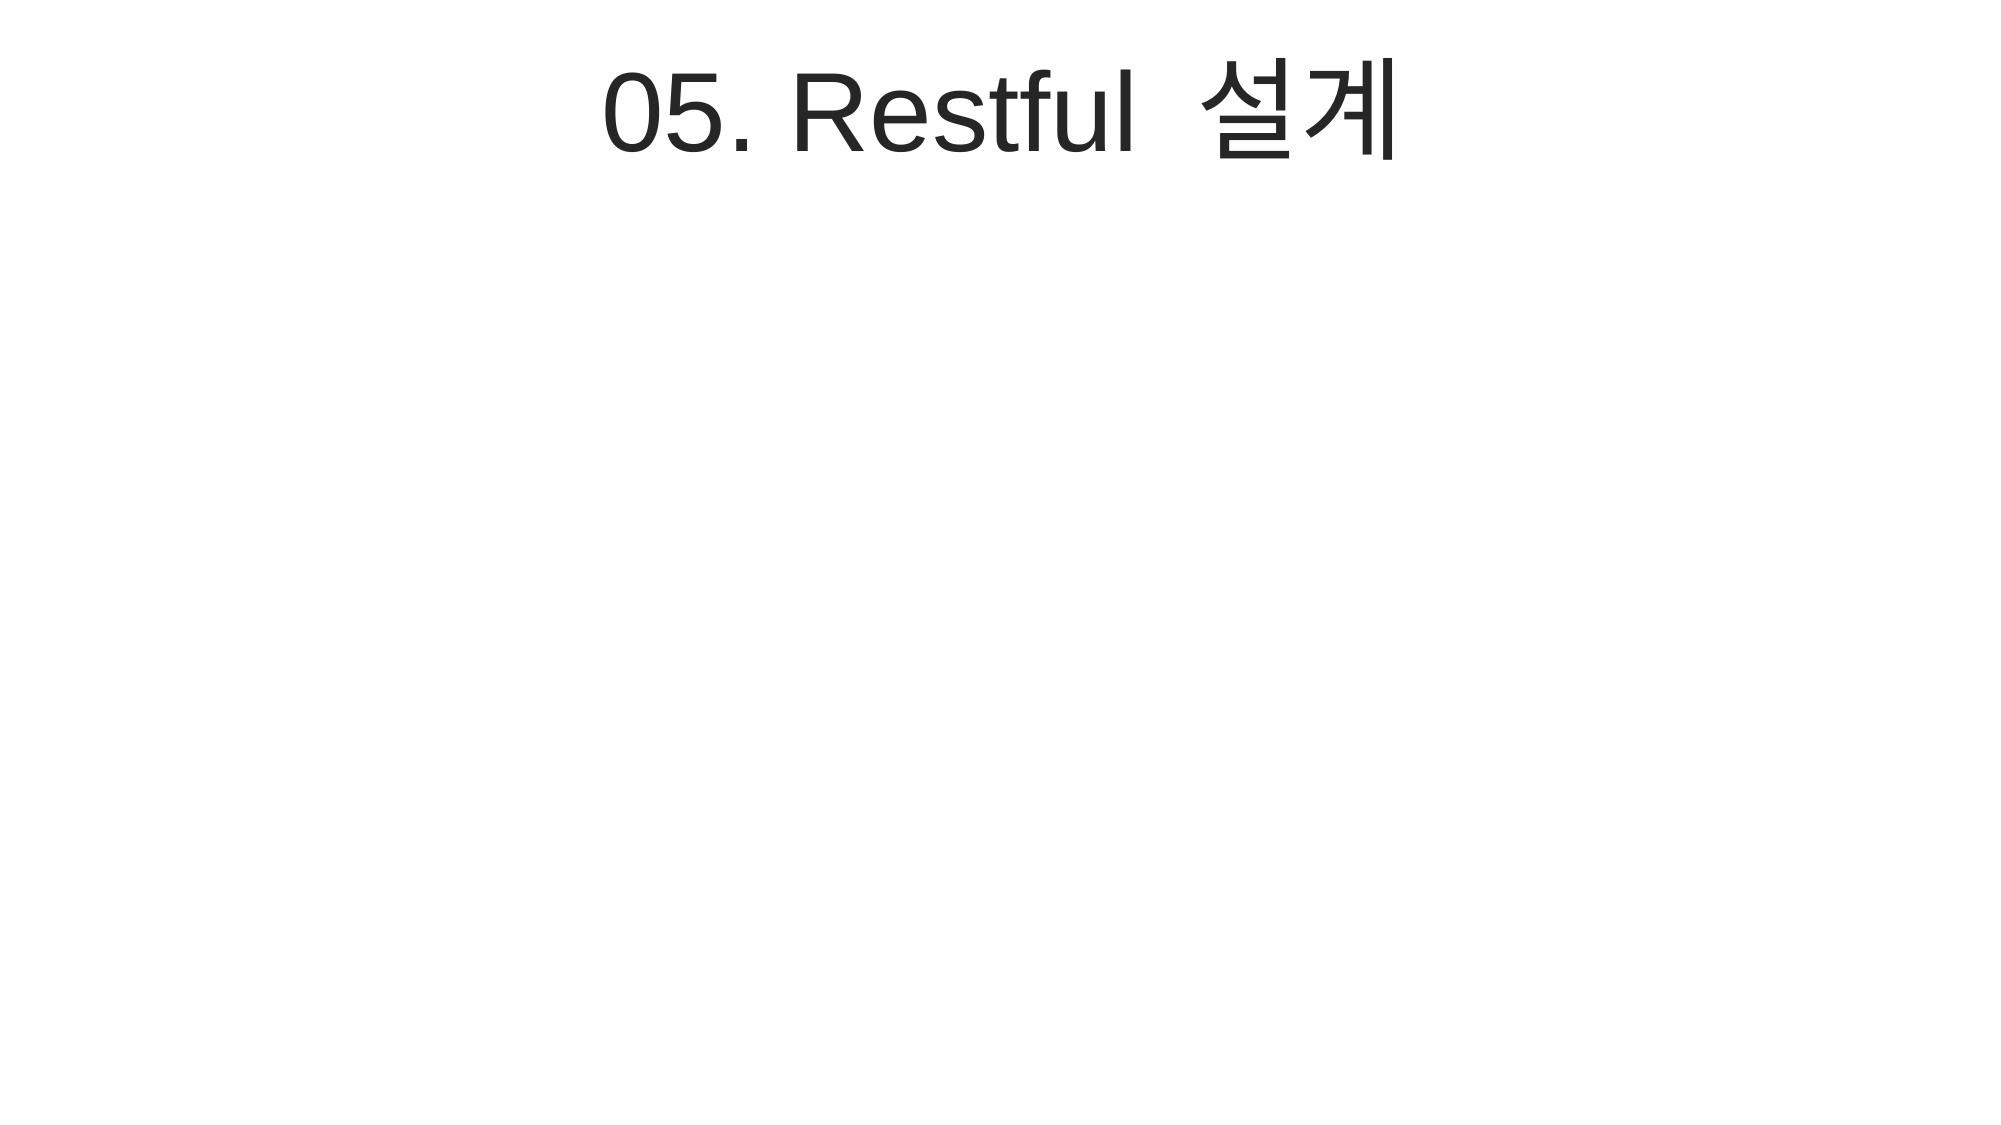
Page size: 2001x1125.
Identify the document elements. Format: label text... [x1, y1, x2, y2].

list 05. Restful 설계 [53, 55, 1952, 175]
